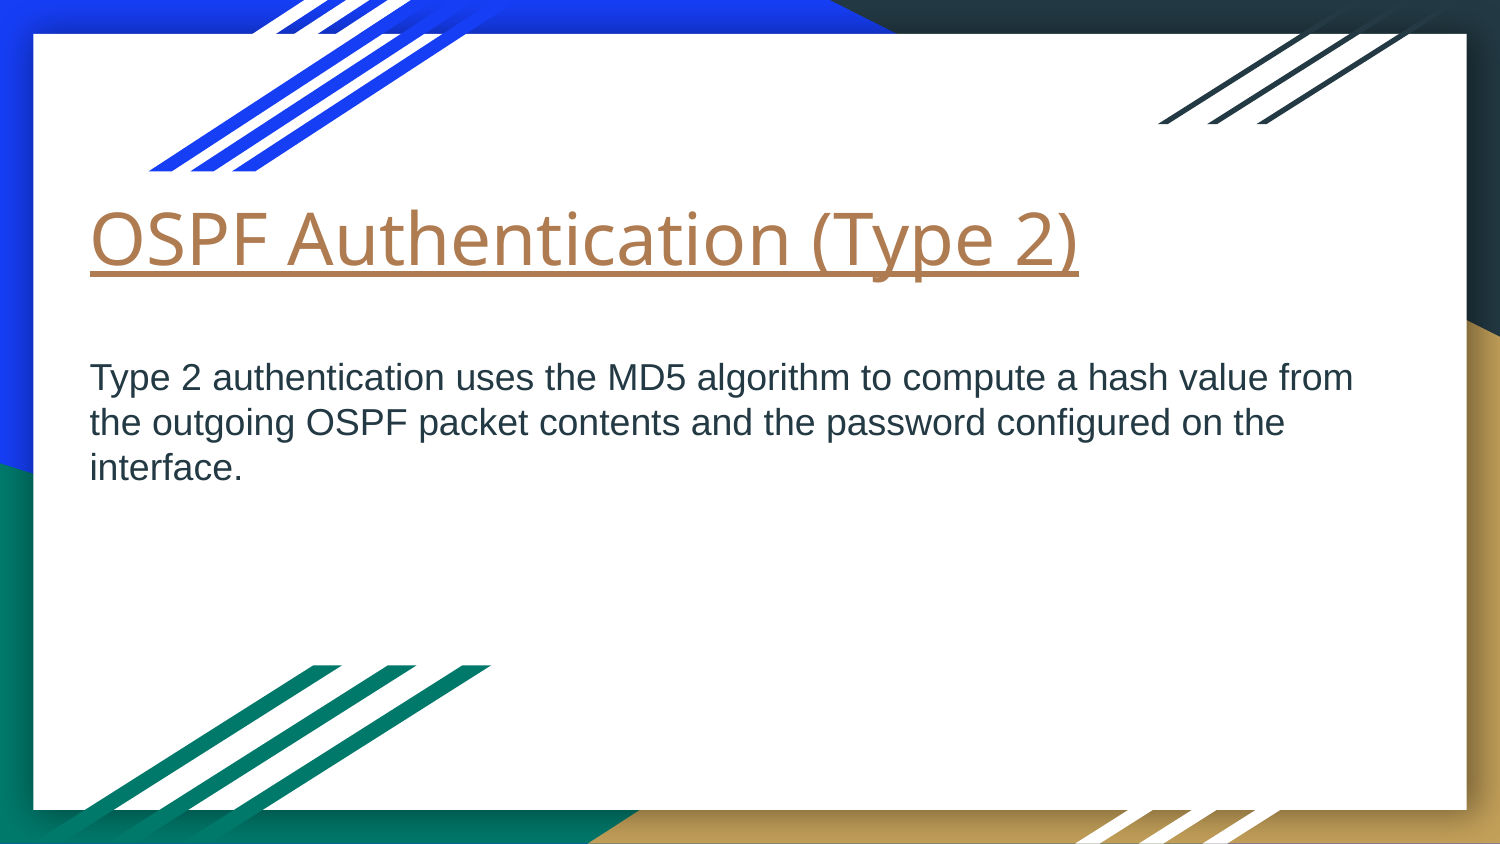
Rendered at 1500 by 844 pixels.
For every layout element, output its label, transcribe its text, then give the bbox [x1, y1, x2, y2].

text_box Type 2 authentication uses the MD5 algorithm to compute a hash value from the outgoing OSPF packet contents and the password configured on the interface. [74, 338, 1426, 503]
title OSPF Authentication (Type 2) [74, 181, 1268, 292]
